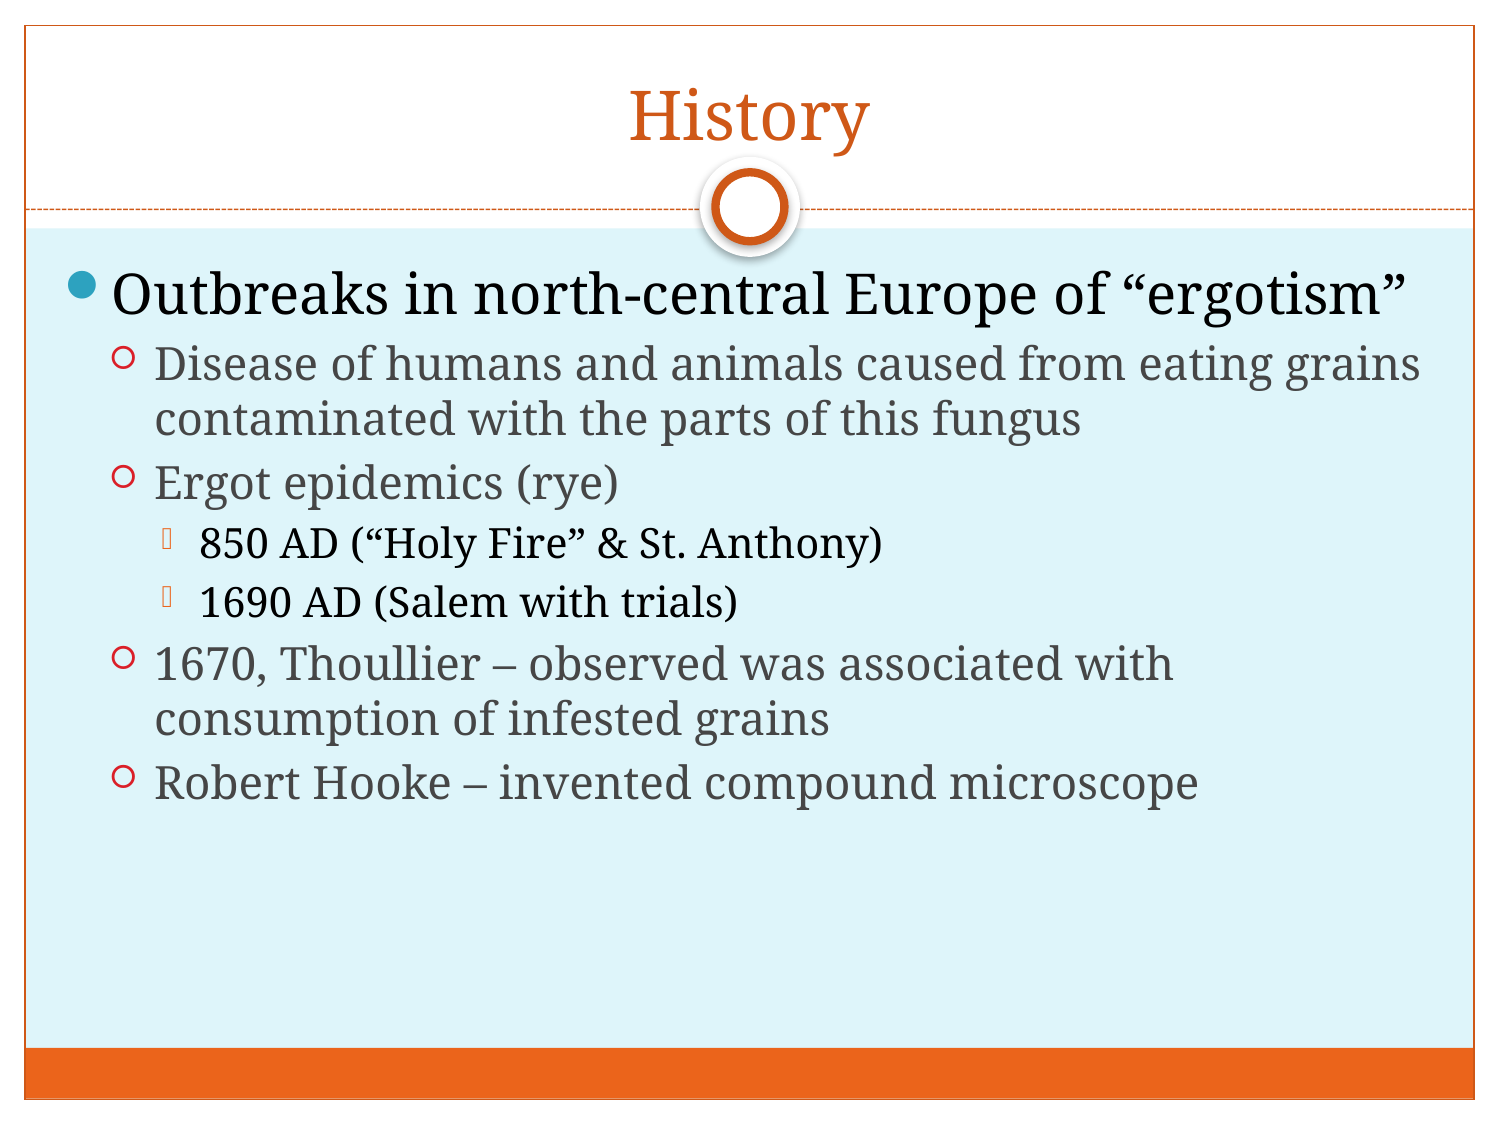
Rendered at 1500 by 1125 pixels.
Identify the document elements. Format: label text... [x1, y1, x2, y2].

title History [49, 37, 1450, 162]
list Outbreaks in north-central Europe of “ergotism” Disease of humans and animals caused from eating grains contaminated with the parts of this fungus Ergot epidemics (rye) 850 AD (“Holy Fire” & St. Anthony) 1690 AD (Salem with trials) 1670, Thoullier – observed was associated with consumption of infested grains Robert Hooke – invented compound microscope [49, 250, 1445, 1001]
